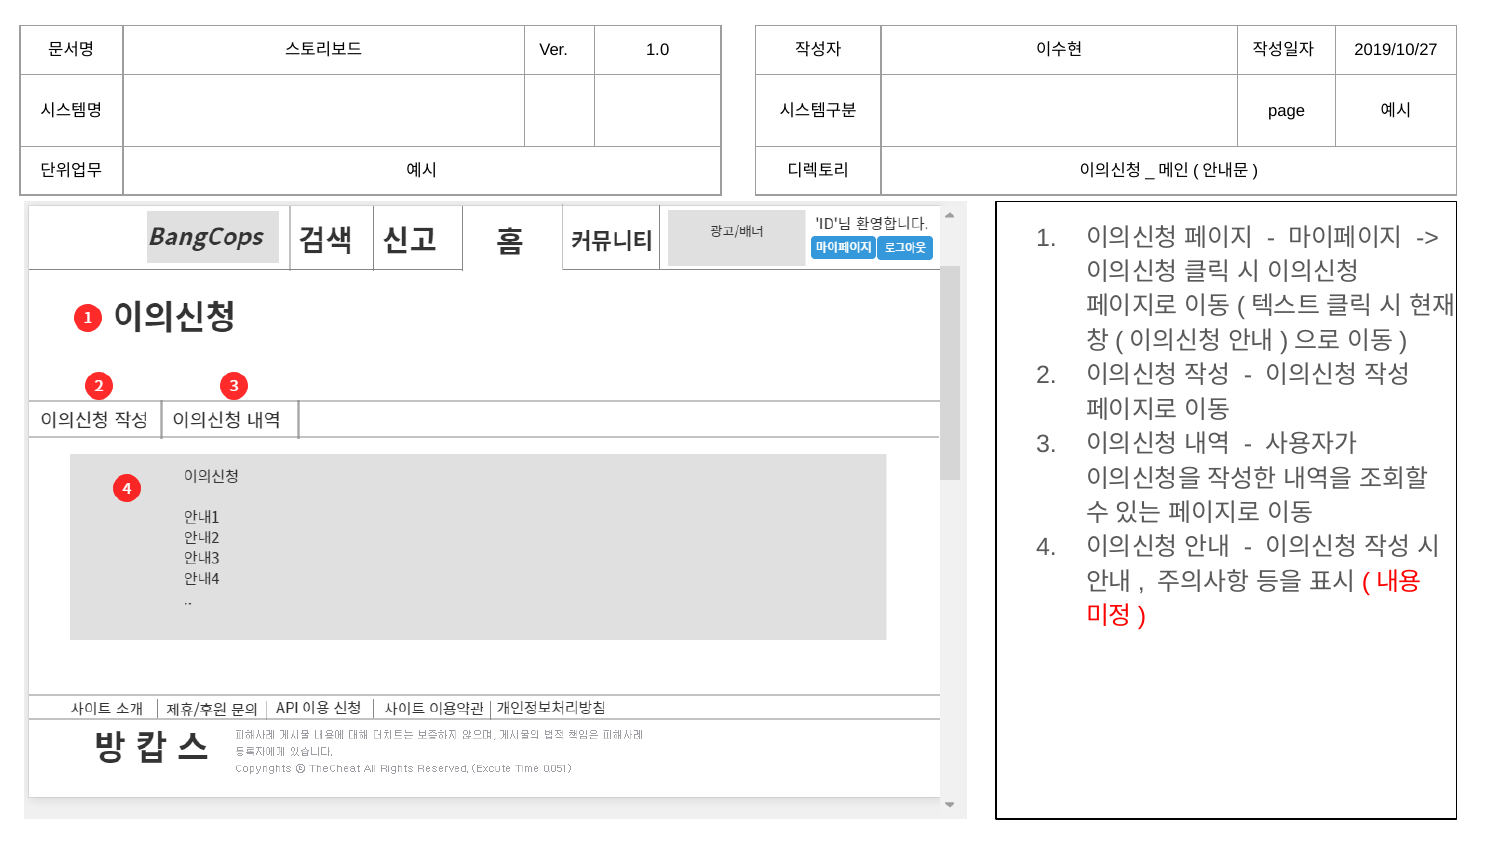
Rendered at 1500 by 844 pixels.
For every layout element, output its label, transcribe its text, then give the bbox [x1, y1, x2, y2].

table_cell [595, 75, 720, 146]
table_header 이수현 [882, 26, 1237, 74]
table_header 문서명 [21, 26, 122, 74]
picture [24, 201, 967, 819]
table_header 스토리보드 [124, 26, 524, 74]
table_header 2019/10/27 [1336, 26, 1456, 74]
table_header 작성일자 [1238, 26, 1335, 74]
table_cell 디렉토리 [756, 147, 880, 194]
table_header Ver. [525, 26, 594, 74]
table_cell [882, 75, 1237, 146]
table_cell 단위업무 [21, 147, 122, 194]
table_cell [525, 75, 594, 146]
table_cell 이의신청_메인(안내문) [882, 147, 1456, 194]
table_cell page [1238, 75, 1335, 146]
table_header 작성자 [756, 26, 880, 74]
list 이의신청 페이지 - 마이페이지 -> 이의신청 클릭 시 이의신청 페이지로 이동(텍스트 클릭 시 현재 창(이의신청 안내)으로 이동) 이의신청 작성 - 이의신청 작성 페이지로 이동 이의신청 내역 - 사용자가 이의신청을 작성한 내역을 조회할 수 있는 페이지로 이동 이의신청 안내 - 이의신청 작성 시 안내, 주의사항 등을 표시(내용 미정) [995, 201, 1457, 819]
table_cell [124, 75, 524, 146]
table_cell 예시 [124, 147, 720, 194]
table_header 1.0 [595, 26, 720, 74]
table_cell 시스템구분 [756, 75, 880, 146]
table_cell 예시 [1336, 75, 1456, 146]
table_cell 시스템명 [21, 75, 122, 146]
